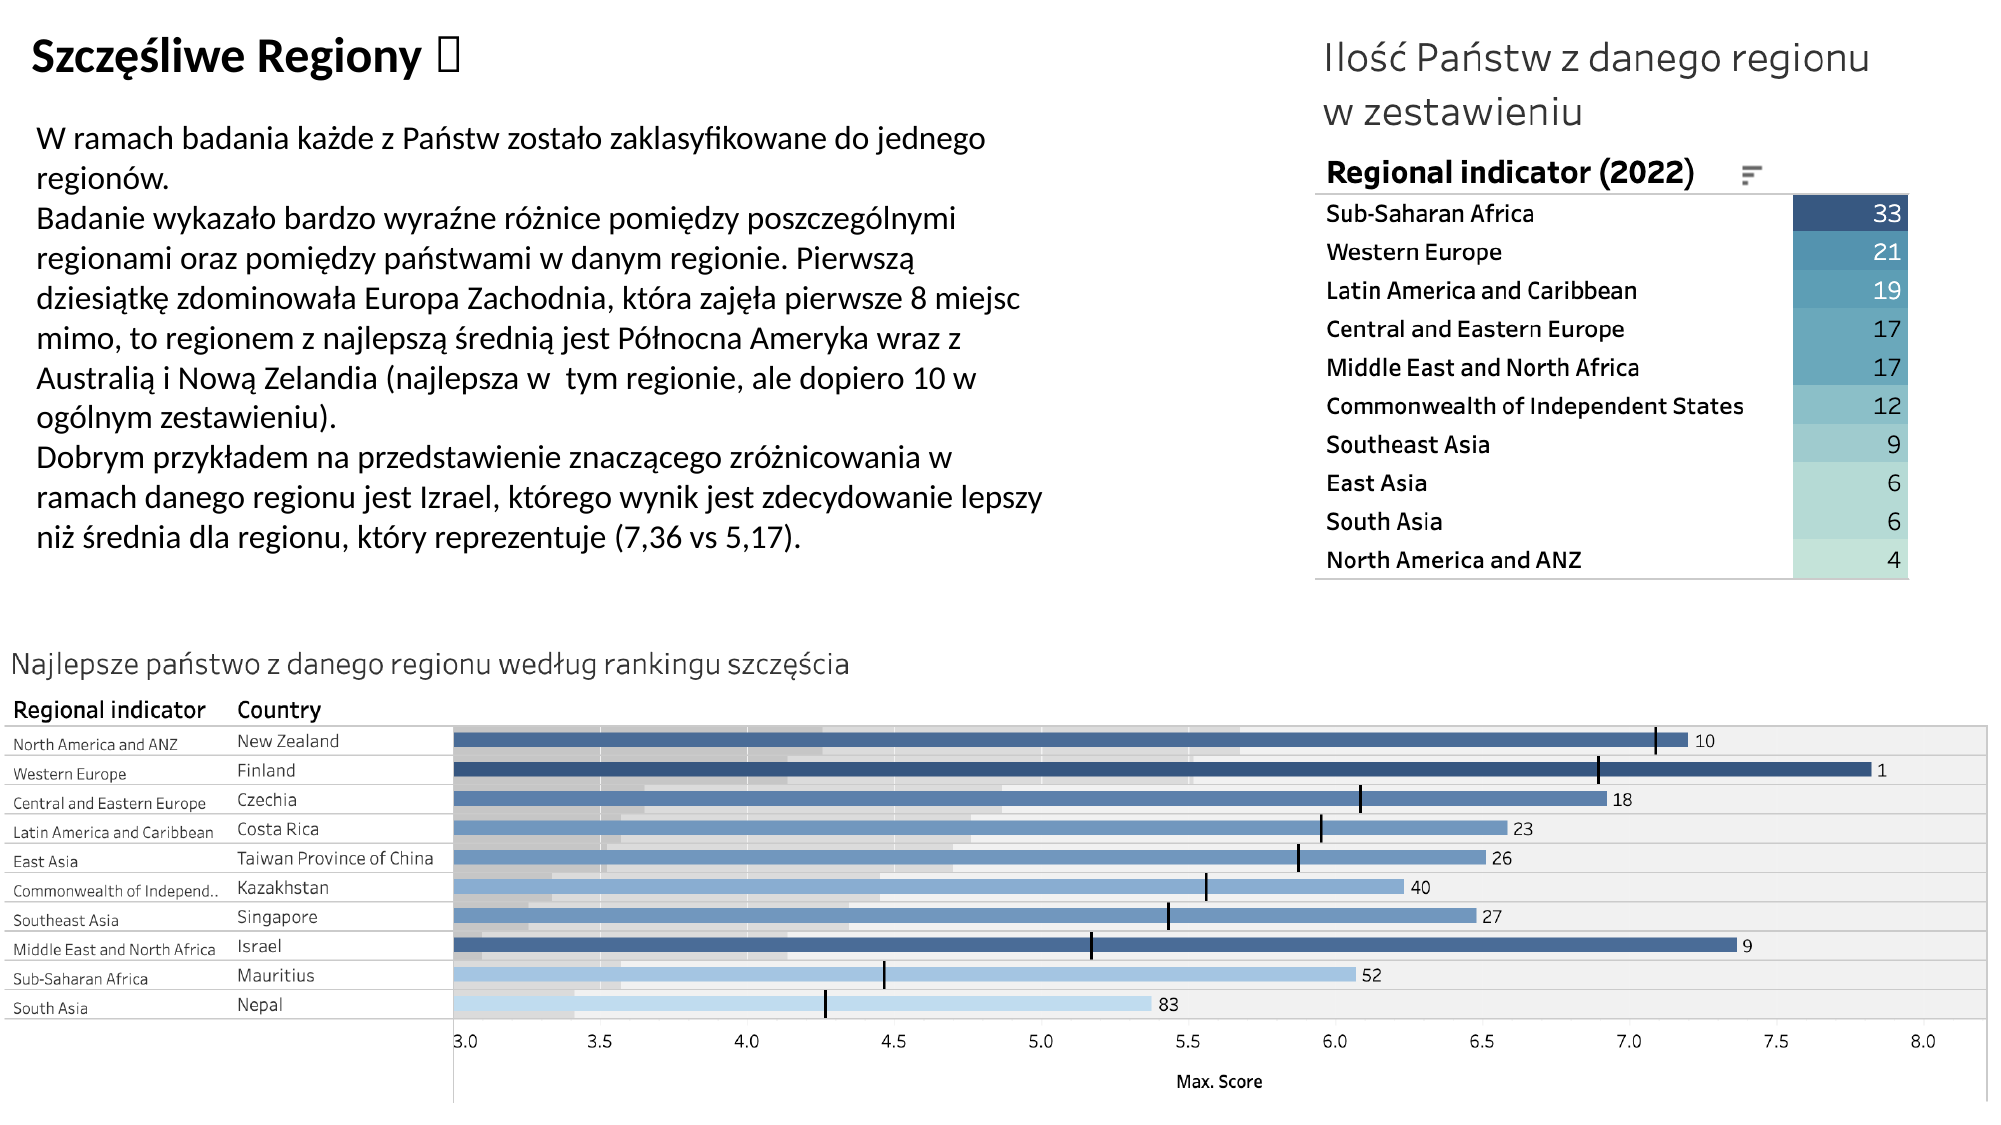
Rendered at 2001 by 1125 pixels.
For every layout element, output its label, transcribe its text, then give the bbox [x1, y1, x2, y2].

text_box Szczęśliwe Regiony  [0, 15, 648, 90]
picture [0, 15, 2000, 1110]
text_box W ramach badania każde z Państw zostało zaklasyfikowane do jednego regionów. Badanie wykazało bardzo wyraźne różnice pomiędzy poszczególnymi regionami oraz pomiędzy państwami w danym regionie. Pierwszą dziesiątkę zdominowała Europa Zachodnia, która zajęła pierwsze 8 miejsc mimo, to regionem z najlepszą średnią jest Północna Ameryka wraz z Australią i Nową Zelandia (najlepsza w tym regionie, ale dopiero 10 w ogólnym zestawieniu). Dobrym przykładem na przedstawienie znaczącego zróżnicowania w ramach danego regionu jest Izrael, którego wynik jest zdecydowanie lepszy niż średnia dla regionu, który reprezentuje (7,36 vs 5,17). [21, 108, 1071, 563]
